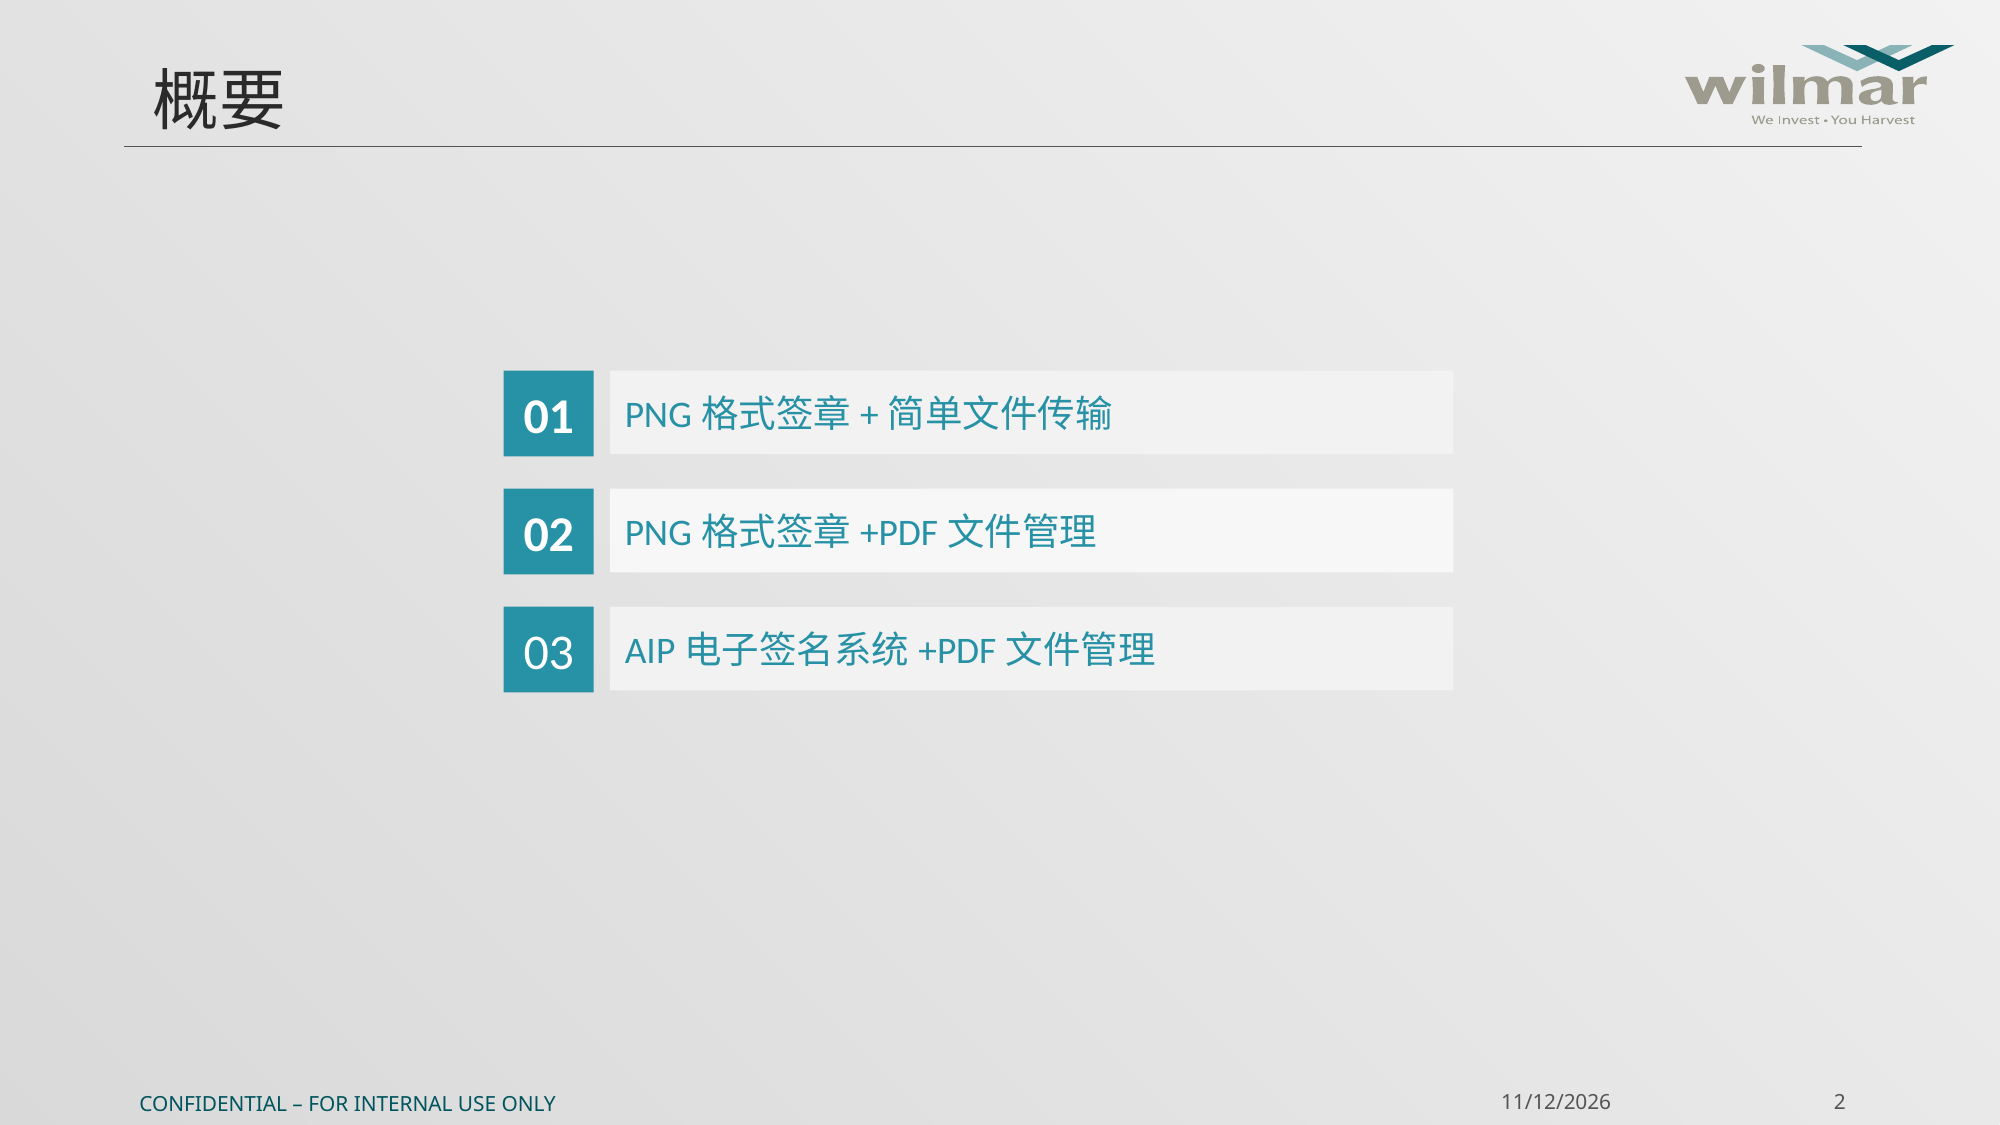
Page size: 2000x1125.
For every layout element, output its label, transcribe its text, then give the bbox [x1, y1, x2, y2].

footer Confidential – For Internal Use Only [124, 1087, 1370, 1118]
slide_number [1396, 1087, 1626, 1118]
text_box AIP电子签名系统+PDF文件管理 [609, 606, 1454, 691]
slide_number 2 [1673, 1087, 1861, 1118]
text_box PNG格式签章+简单文件传输 [609, 370, 1454, 455]
text_box PNG格式签章+PDF文件管理 [609, 488, 1454, 573]
text_box 02 [503, 488, 594, 575]
title 概要 [137, 30, 1862, 147]
text_box 03 [503, 606, 594, 693]
text_box 01 [503, 370, 594, 457]
